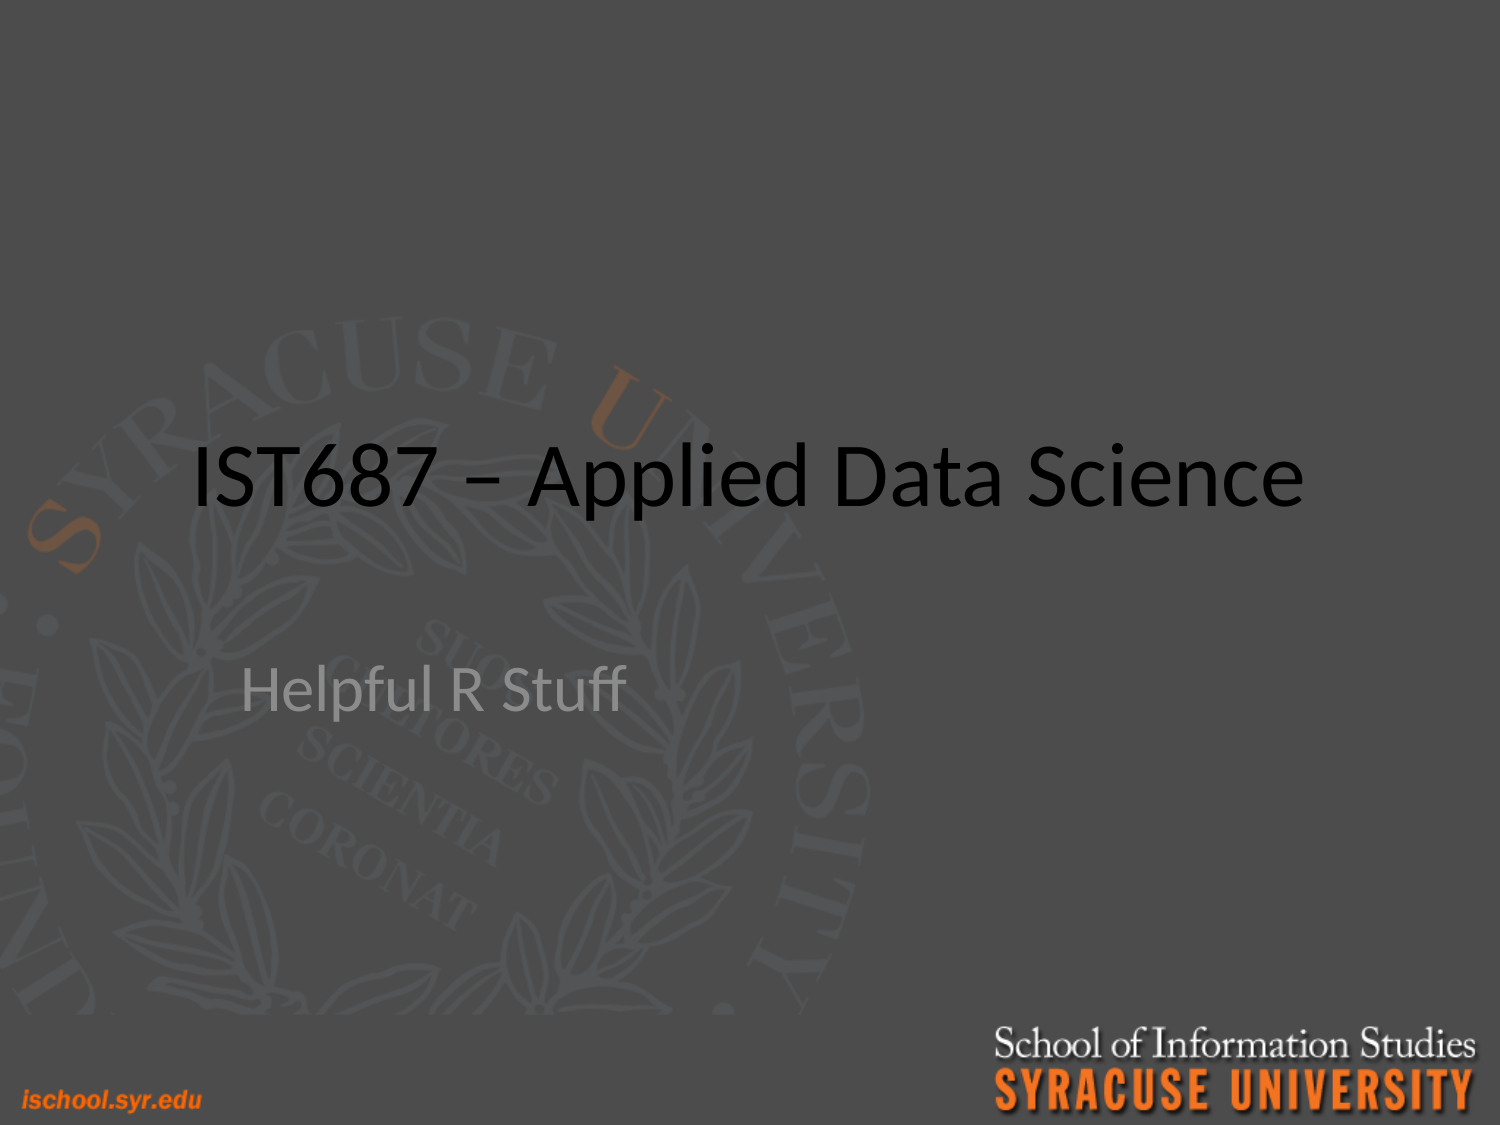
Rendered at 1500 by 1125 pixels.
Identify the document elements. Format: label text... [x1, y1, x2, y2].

subtitle Helpful R Stuff [225, 637, 1275, 925]
picture [0, 0, 1500, 1125]
title IST687 – Applied Data Science [112, 349, 1388, 591]
